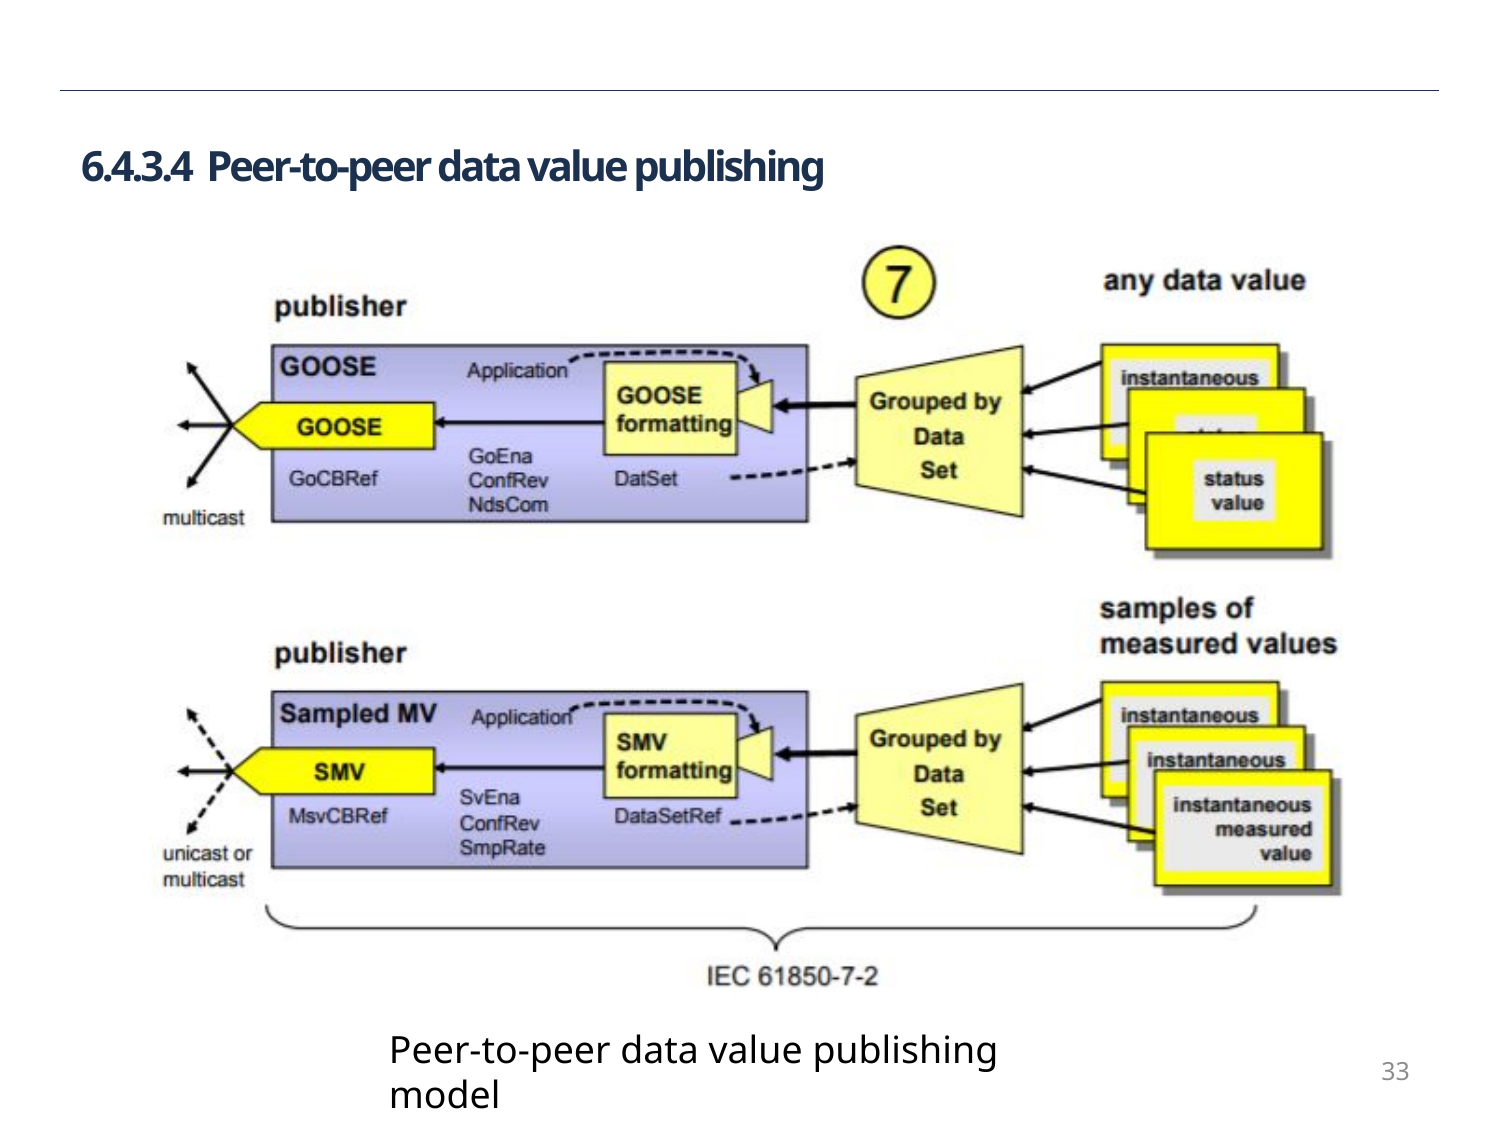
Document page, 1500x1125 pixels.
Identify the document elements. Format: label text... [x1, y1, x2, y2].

slide_number 33 [1074, 1042, 1425, 1103]
text_box 6.4.3.4 Peer-to-peer data value publishing [55, 116, 1366, 213]
picture [150, 211, 1349, 1019]
text_box Peer-to-peer data value publishing model [374, 1026, 1125, 1124]
